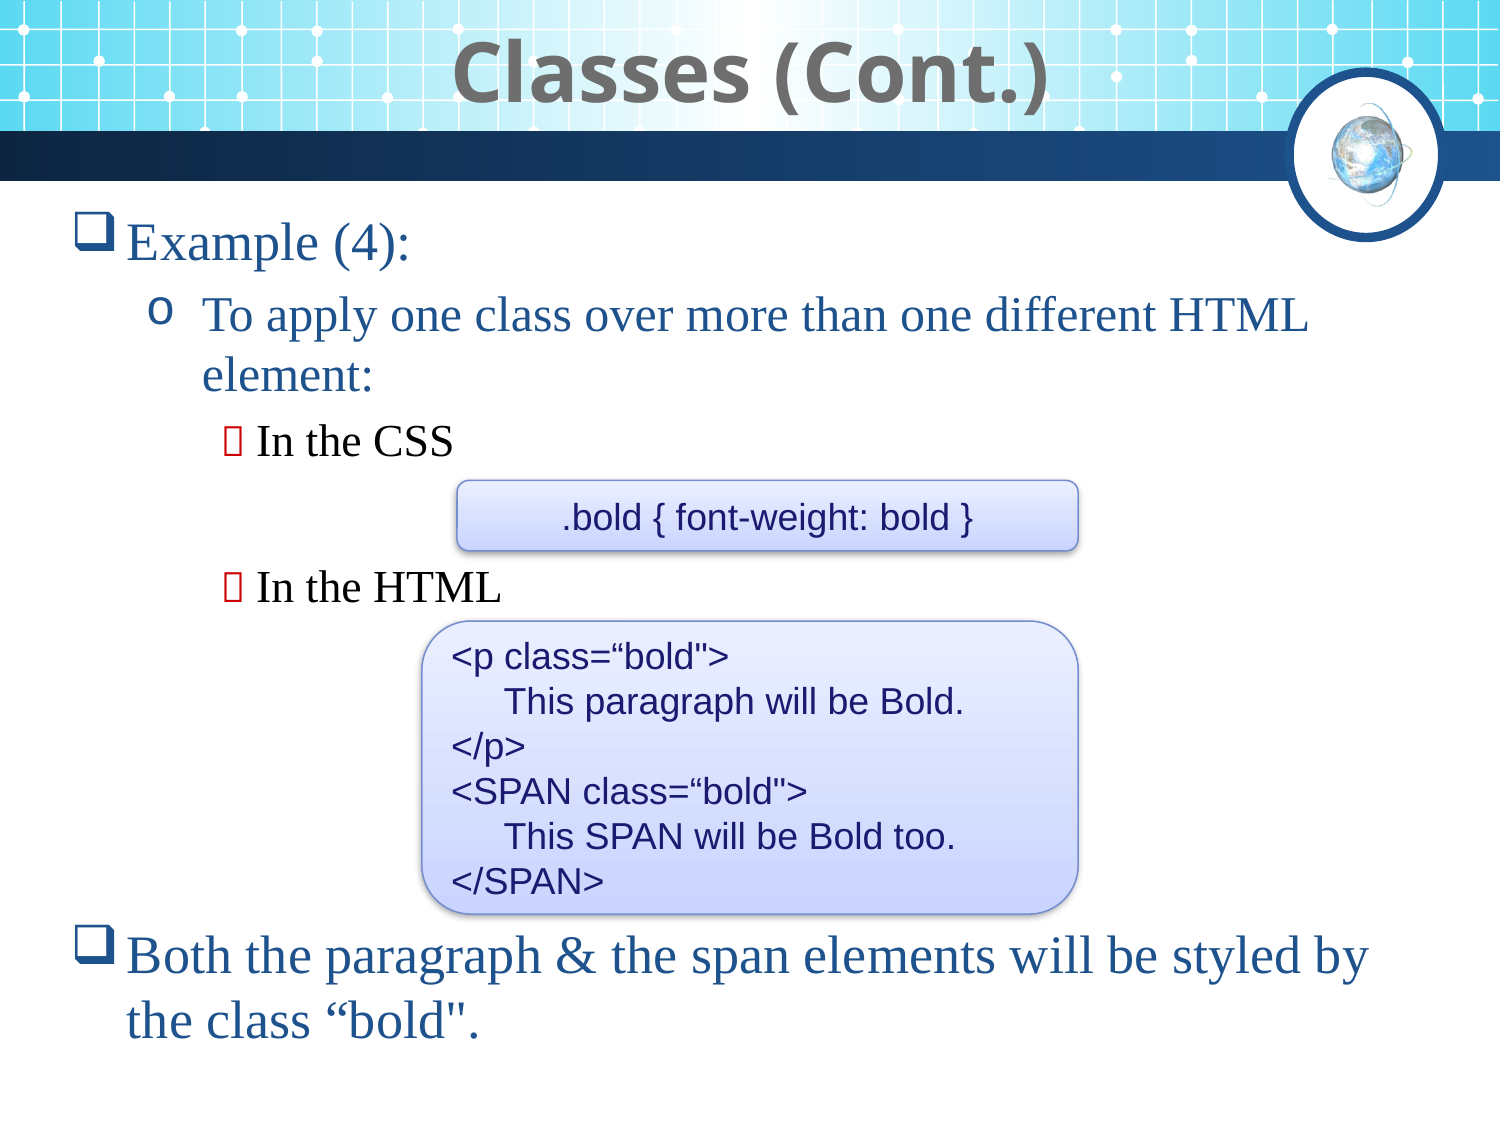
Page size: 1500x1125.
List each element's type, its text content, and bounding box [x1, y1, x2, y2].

text_box <p class=“bold"> This paragraph will be Bold. </p> <SPAN class=“bold"> This SPAN will be Bold too. </SPAN> [421, 621, 1079, 915]
text_box .bold { font-weight: bold } [456, 480, 1079, 551]
text_box Example (4): To apply one class over more than one different HTML element:  In the CSS  In the HTML Both the paragraph & the span elements will be styled by the class “bold". [54, 197, 1467, 1068]
title Classes (Cont.) [23, 11, 1477, 118]
picture [1294, 118, 1437, 197]
